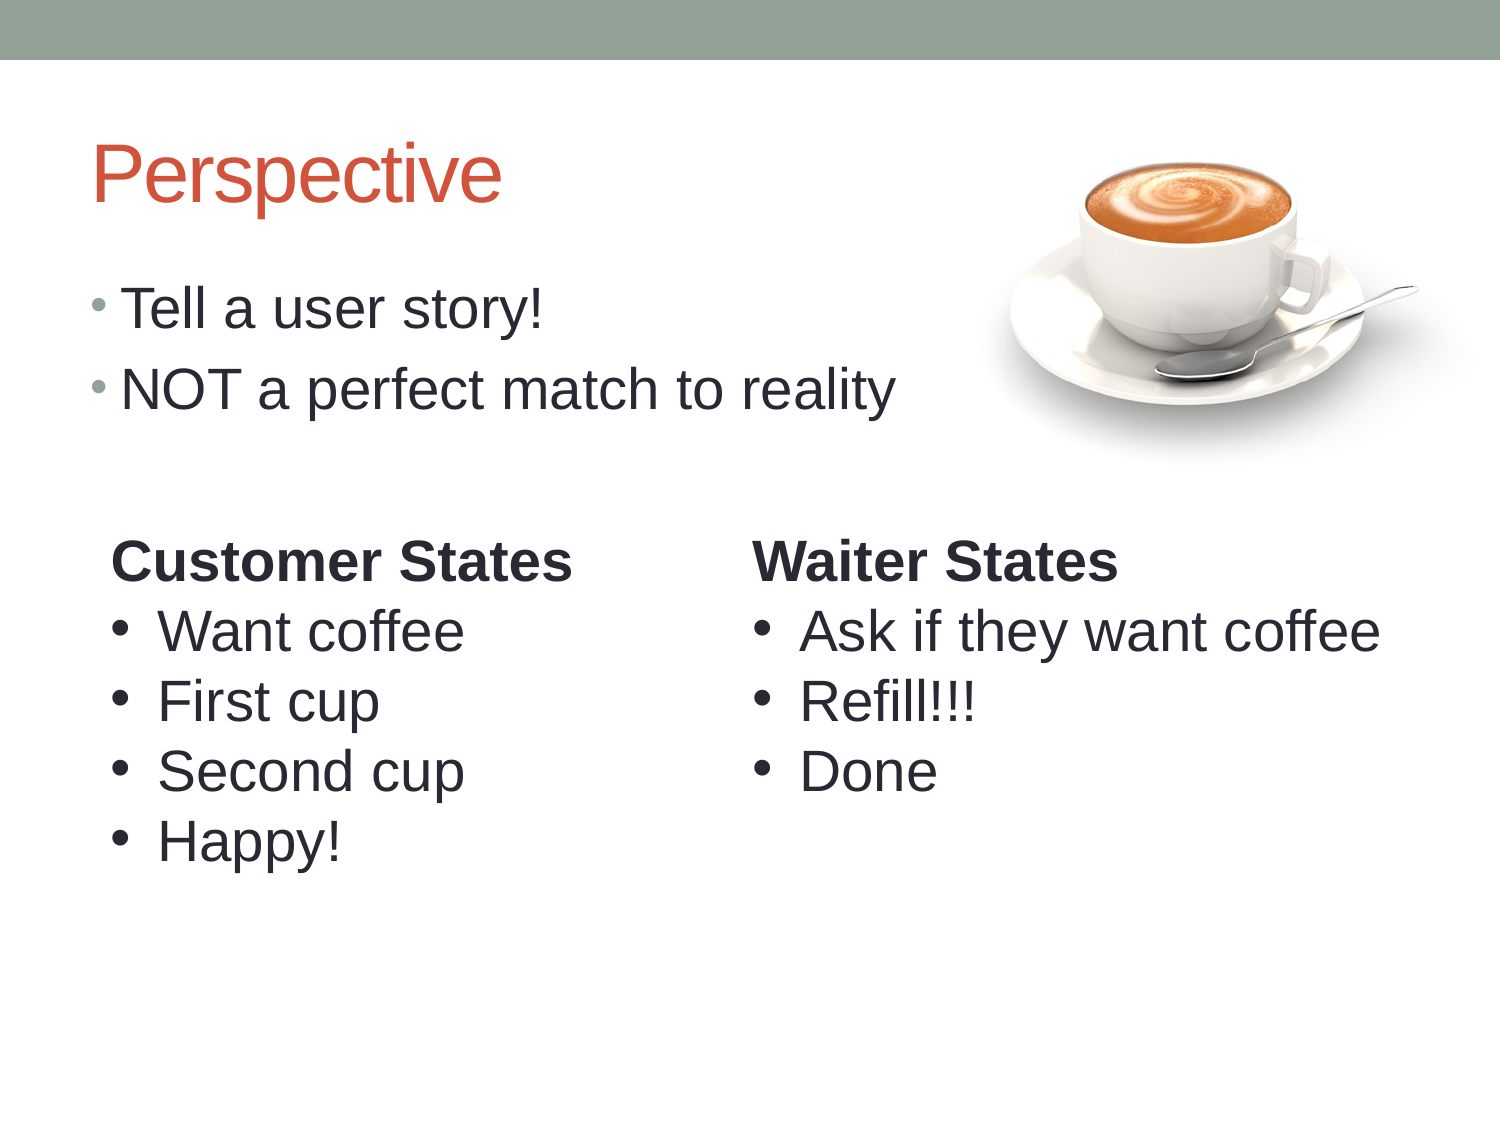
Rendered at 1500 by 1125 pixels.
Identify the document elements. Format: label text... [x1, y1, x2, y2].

list Tell a user story! NOT a perfect match to reality [75, 262, 906, 462]
text_box Waiter States Ask if they want coffee Refill!!! Done [737, 515, 1425, 811]
text_box Customer States Want coffee First cup Second cup Happy! [95, 515, 721, 881]
picture [909, 69, 1491, 506]
title Perspective [75, 87, 906, 250]
